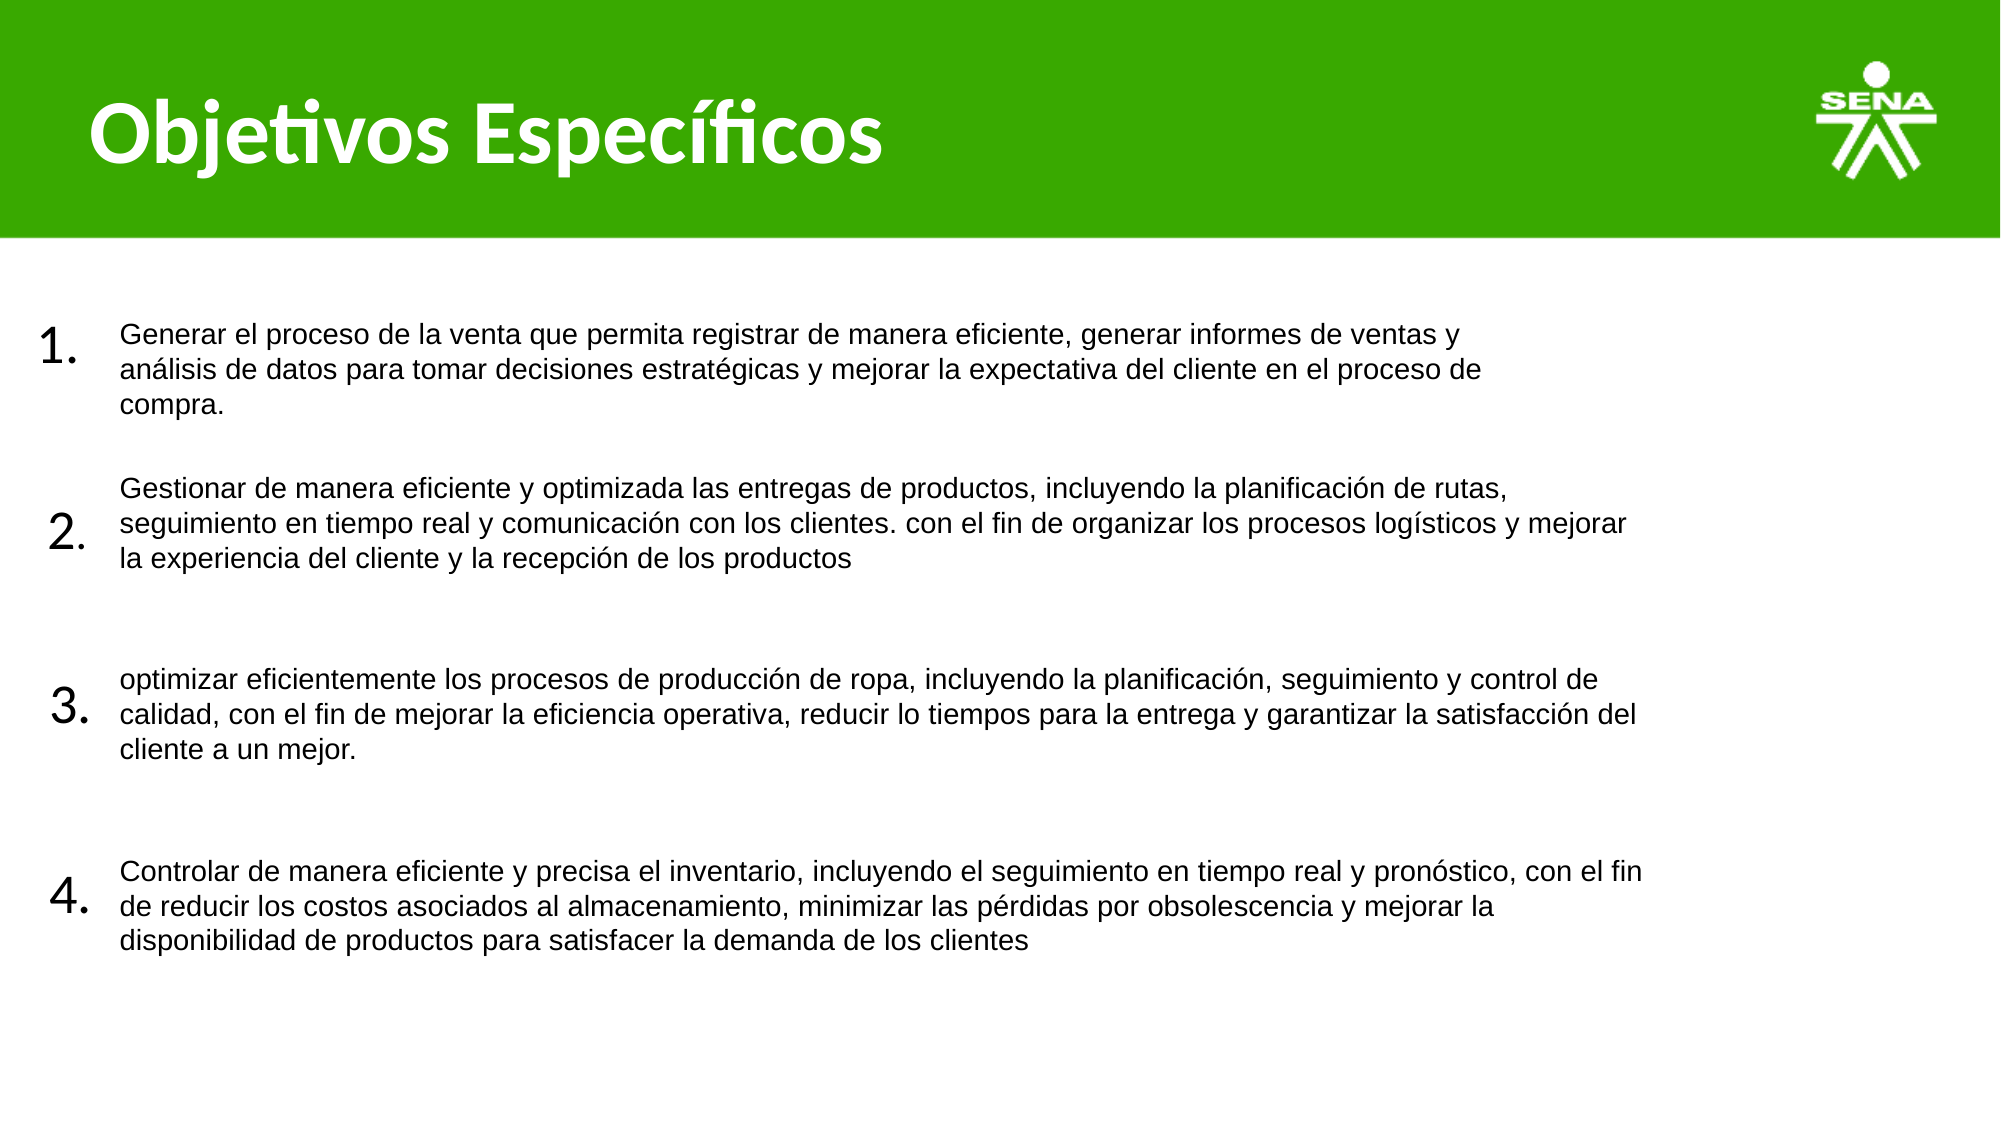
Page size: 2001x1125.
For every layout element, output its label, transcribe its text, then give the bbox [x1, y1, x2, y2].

title Objetivos Específicos [74, 18, 1800, 236]
text_box 1. [21, 292, 105, 379]
text_box Controlar de manera eficiente y precisa el inventario, incluyendo el seguimiento en tiempo real y pronóstico, con el fin de reducir los costos asociados al almacenamiento, minimizar las pérdidas por obsolescencia y mejorar la disponibilidad de productos para satisfacer la demanda de los clientes [104, 836, 1667, 972]
text_box optimizar eficientemente los procesos de producción de ropa, incluyendo la planificación, seguimiento y control de calidad, con el fin de mejorar la eficiencia operativa, reducir lo tiempos para la entrega y garantizar la satisfacción del cliente a un mejor. [104, 645, 1677, 781]
text_box 3. [34, 652, 110, 772]
text_box Gestionar de manera eficiente y optimizada las entregas de productos, incluyendo la planificación de rutas, seguimiento en tiempo real y comunicación con los clientes. con el fin de organizar los procesos logísticos y mejorar la experiencia del cliente y la recepción de los productos [104, 454, 1667, 589]
text_box 4. [34, 841, 110, 955]
text_box 2. [21, 478, 118, 565]
picture [0, 0, 2001, 1125]
text_box Generar el proceso de la venta que permita registrar de manera eficiente, generar informes de ventas y análisis de datos para tomar decisiones estratégicas y mejorar la expectativa del cliente en el proceso de compra. [104, 300, 1506, 436]
